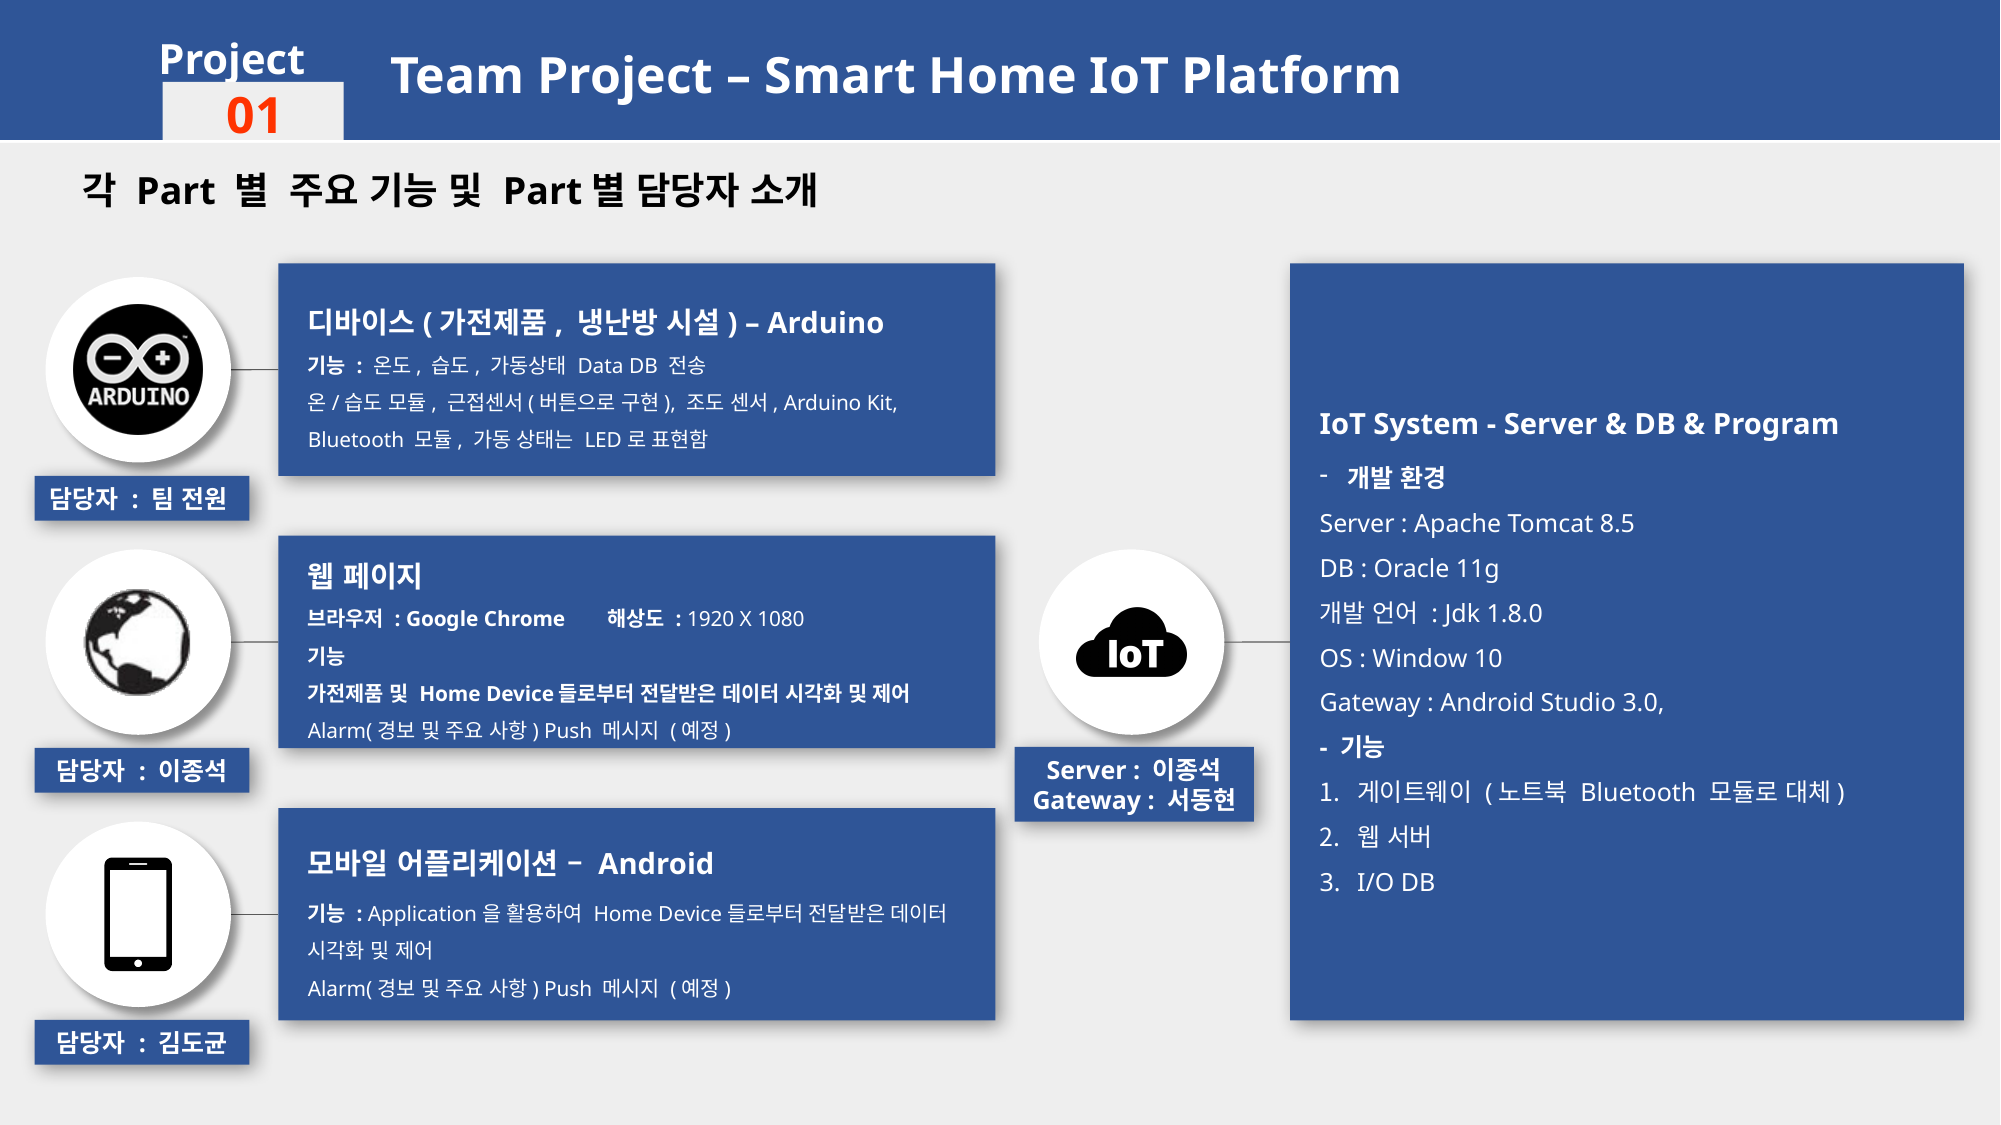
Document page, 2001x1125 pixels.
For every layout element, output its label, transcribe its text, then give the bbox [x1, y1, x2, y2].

text_box IoT System - Server & DB & Program 개발 환경 Server : Apache Tomcat 8.5 DB : Oracle 11g 개발 언어 : Jdk 1.8.0 OS : Window 10 Gateway : Android Studio 3.0, - 기능 게이트웨이 (노트북 Bluetooth 모듈로 대체) 웹 서버 I/O DB [1289, 262, 1965, 1022]
text_box [321, 0, 2000, 141]
text_box Team Project – Smart Home IoT Platform [375, 35, 1418, 111]
text_box [161, 81, 211, 141]
text_box [0, 0, 161, 141]
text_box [1038, 549, 1225, 735]
text_box Server : 이종석 Gateway : 서동현 [1014, 746, 1254, 822]
text_box 담당자 : 이종석 [34, 747, 250, 793]
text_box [45, 549, 231, 735]
text_box 담당자 : 팀 전원 [34, 475, 250, 521]
text_box 담당자 : 김도균 [34, 1019, 250, 1065]
text_box 각 Part 별 주요 기능 및 Part별 담당자 소개 [67, 160, 1930, 220]
text_box 디바이스(가전제품, 냉난방 시설) – Arduino 기능 : 온도, 습도, 가동상태 Data DB 전송 온/습도 모듈, 근접센서(버튼으로 구현), 조도 센서, Arduino Kit, Bluetooth 모듈, 가동 상태는 LED로 표현함 [277, 262, 996, 477]
text_box 웹 페이지 브라우저 : Google Chrome 해상도 : 1920 X 1080 기능 가전제품 및 Home Device들로부터 전달받은 데이터 시각화 및 제어 Alarm(경보 및 주요 사항) Push 메시지 (예정) [277, 535, 996, 749]
text_box Project [143, 0, 321, 91]
text_box 모바일 어플리케이션 – Android 기능 : Application을 활용하여 Home Device들로부터 전달받은 데이터 시각화 및 제어 Alarm(경보 및 주요 사항) Push 메시지 (예정) [277, 807, 996, 1022]
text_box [45, 277, 231, 463]
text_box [45, 821, 231, 1007]
text_box 01 [211, 75, 299, 151]
text_box [299, 81, 345, 141]
text_box [0, 142, 2000, 1125]
